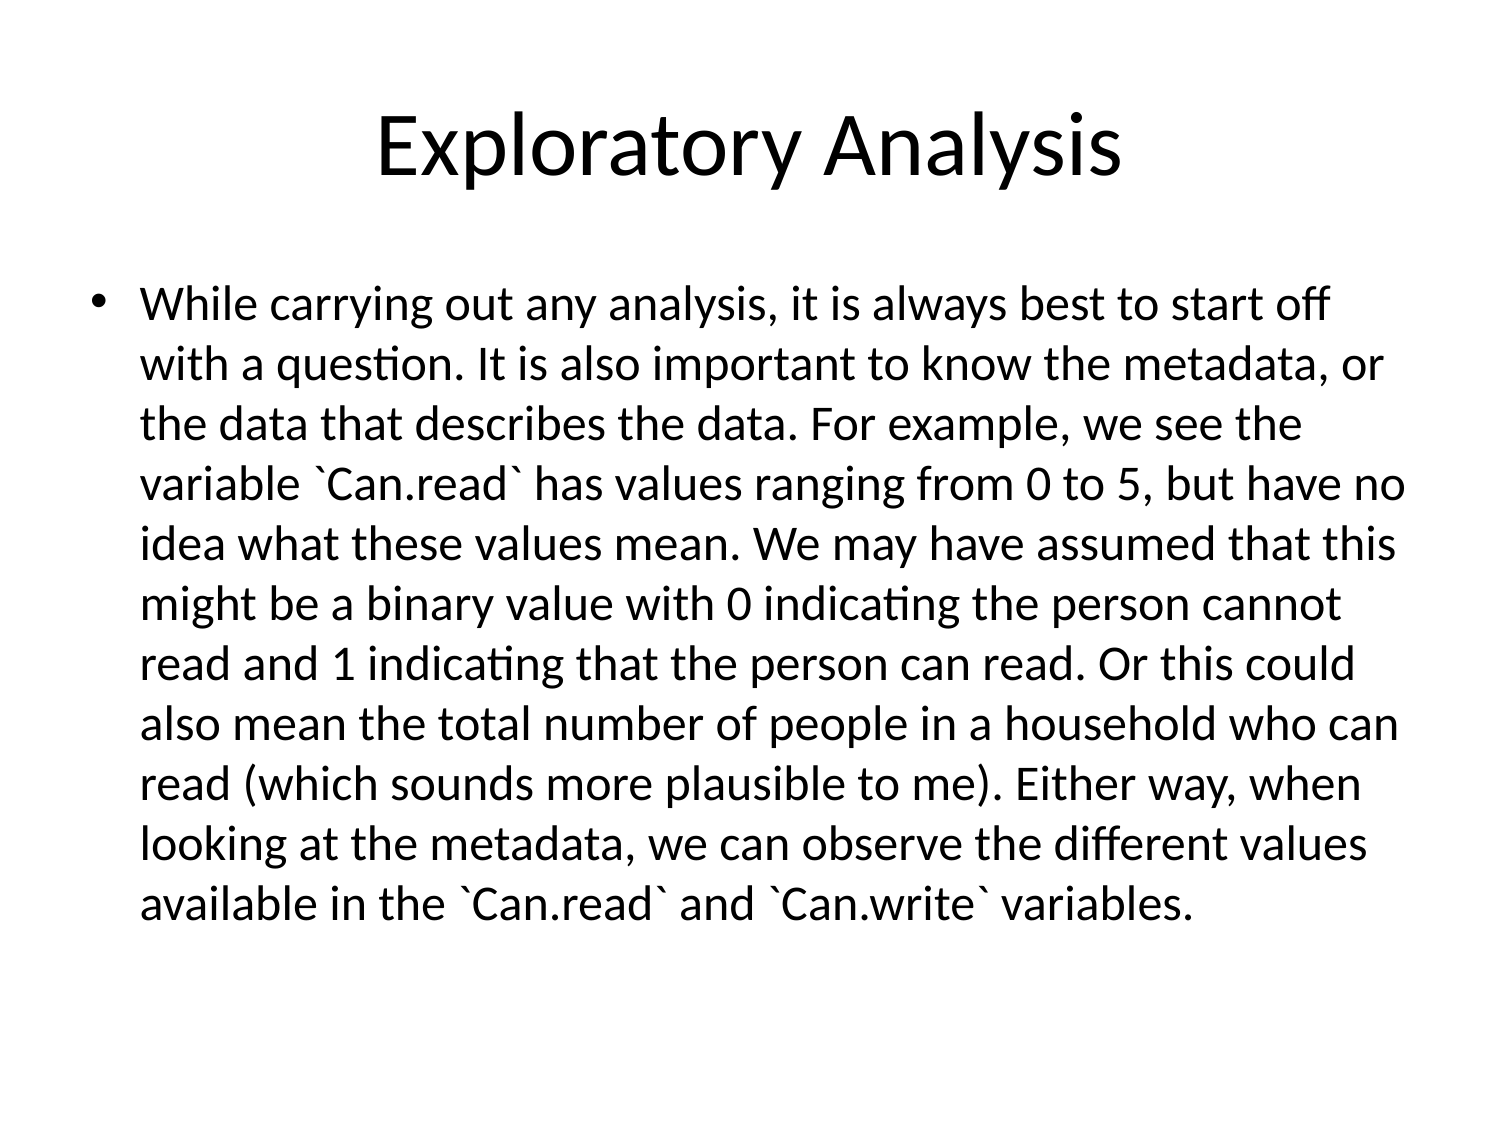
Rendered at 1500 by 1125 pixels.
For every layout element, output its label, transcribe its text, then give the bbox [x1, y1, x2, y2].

list While carrying out any analysis, it is always best to start off with a question. It is also important to know the metadata, or the data that describes the data. For example, we see the variable `Can.read` has values ranging from 0 to 5, but have no idea what these values mean. We may have assumed that this might be a binary value with 0 indicating the person cannot read and 1 indicating that the person can read. Or this could also mean the total number of people in a household who can read (which sounds more plausible to me). Either way, when looking at the metadata, we can observe the different values available in the `Can.read` and `Can.write` variables. [75, 262, 1425, 1005]
title Exploratory Analysis [75, 45, 1425, 233]
